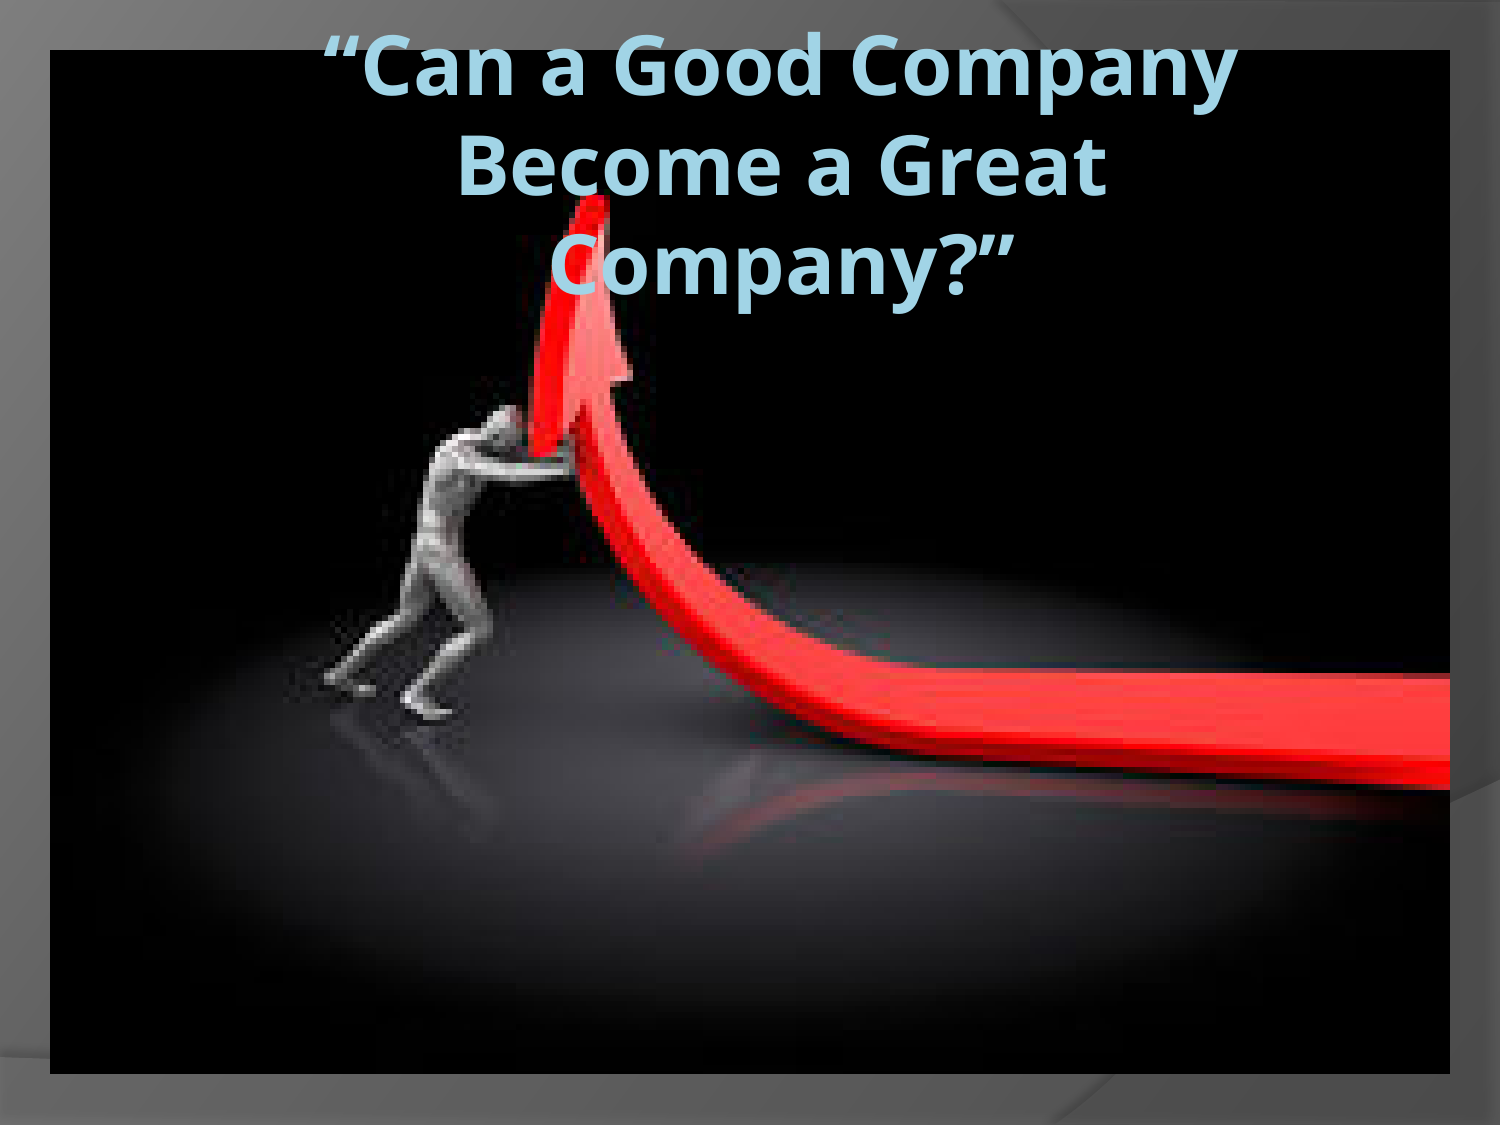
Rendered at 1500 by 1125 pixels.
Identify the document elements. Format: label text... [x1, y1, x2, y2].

picture [49, 49, 1451, 1074]
title “Can a Good Company Become a Great Company?” [237, 12, 1325, 39]
